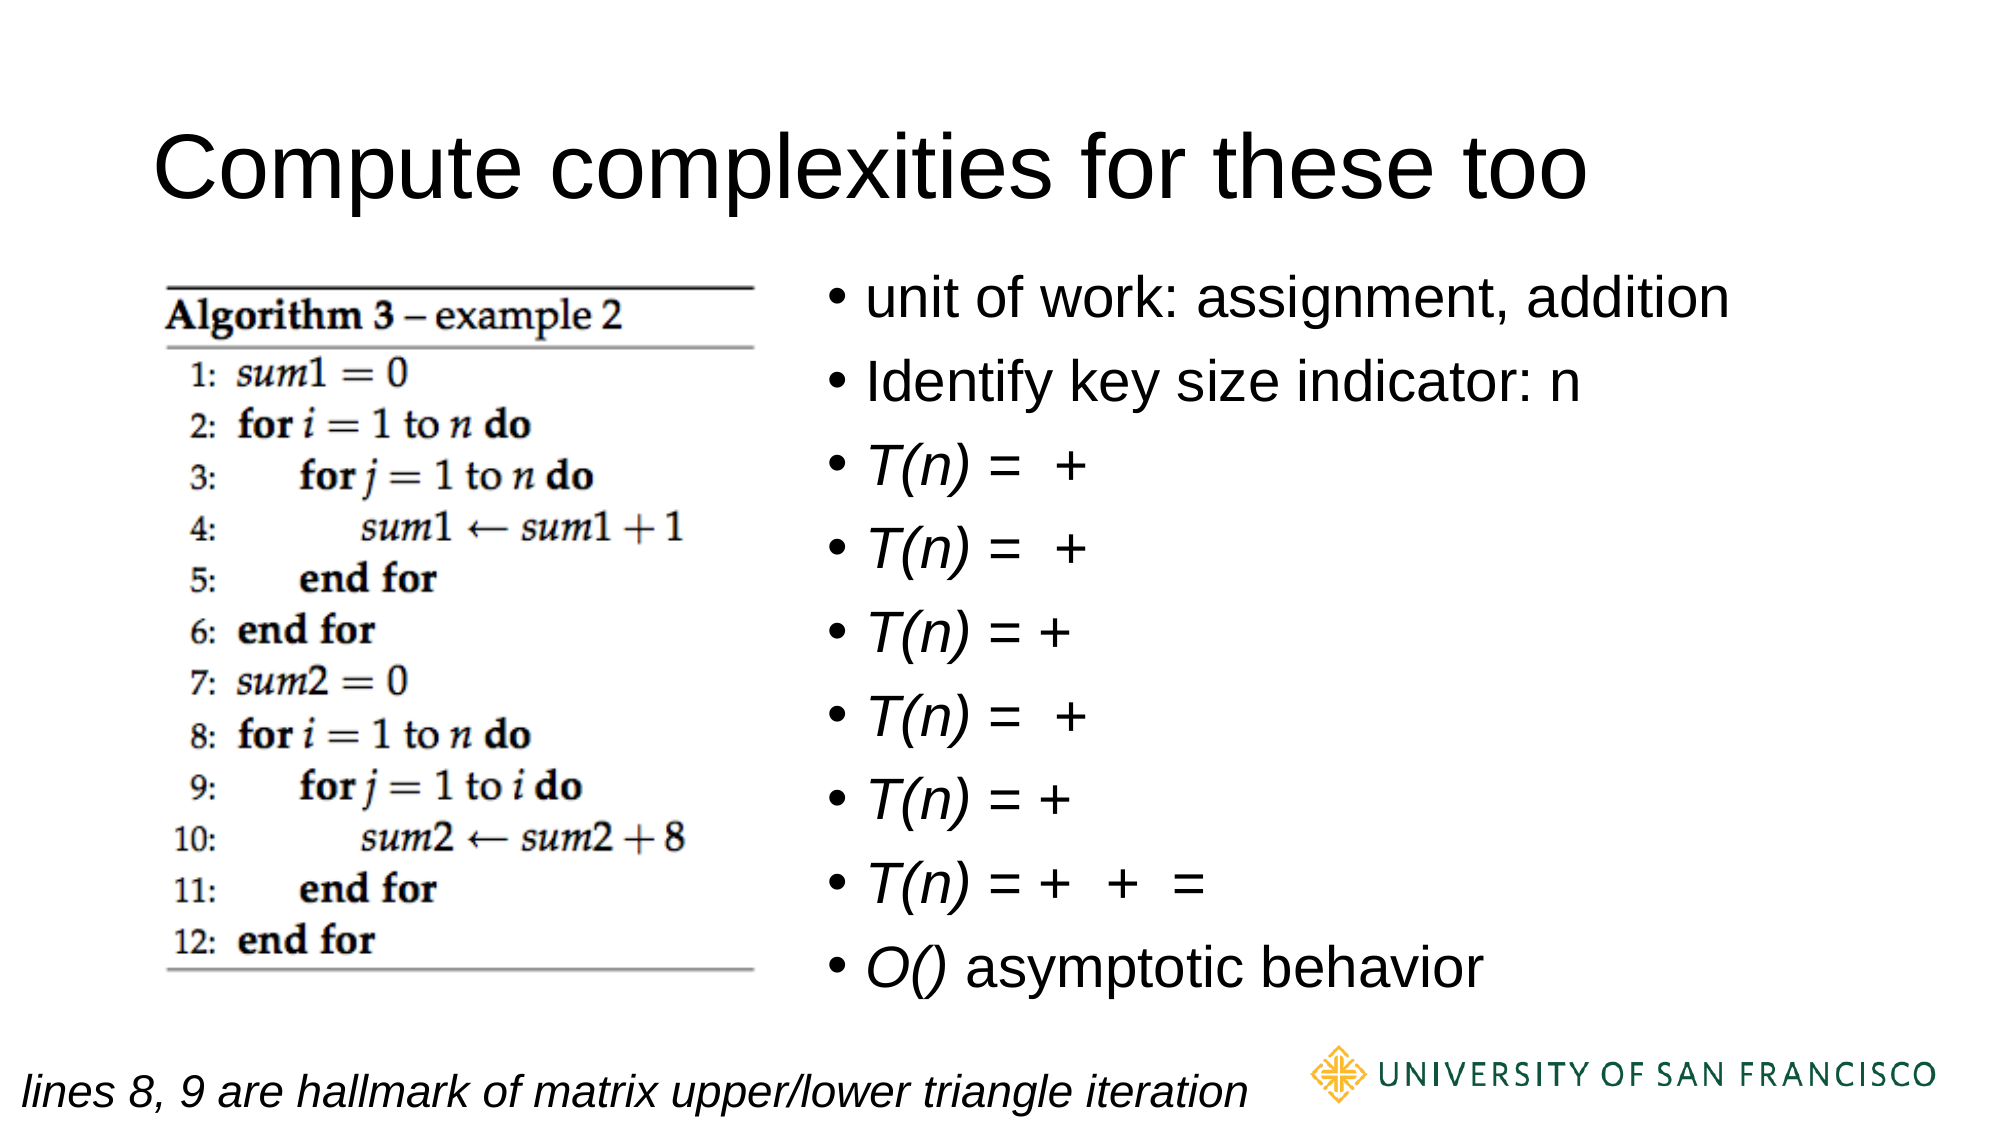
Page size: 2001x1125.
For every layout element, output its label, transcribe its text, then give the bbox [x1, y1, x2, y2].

title Compute complexities for these too [137, 59, 1863, 278]
picture [137, 243, 776, 1028]
text_box lines 8, 9 are hallmark of matrix upper/lower triangle iteration [6, 1054, 1266, 1124]
